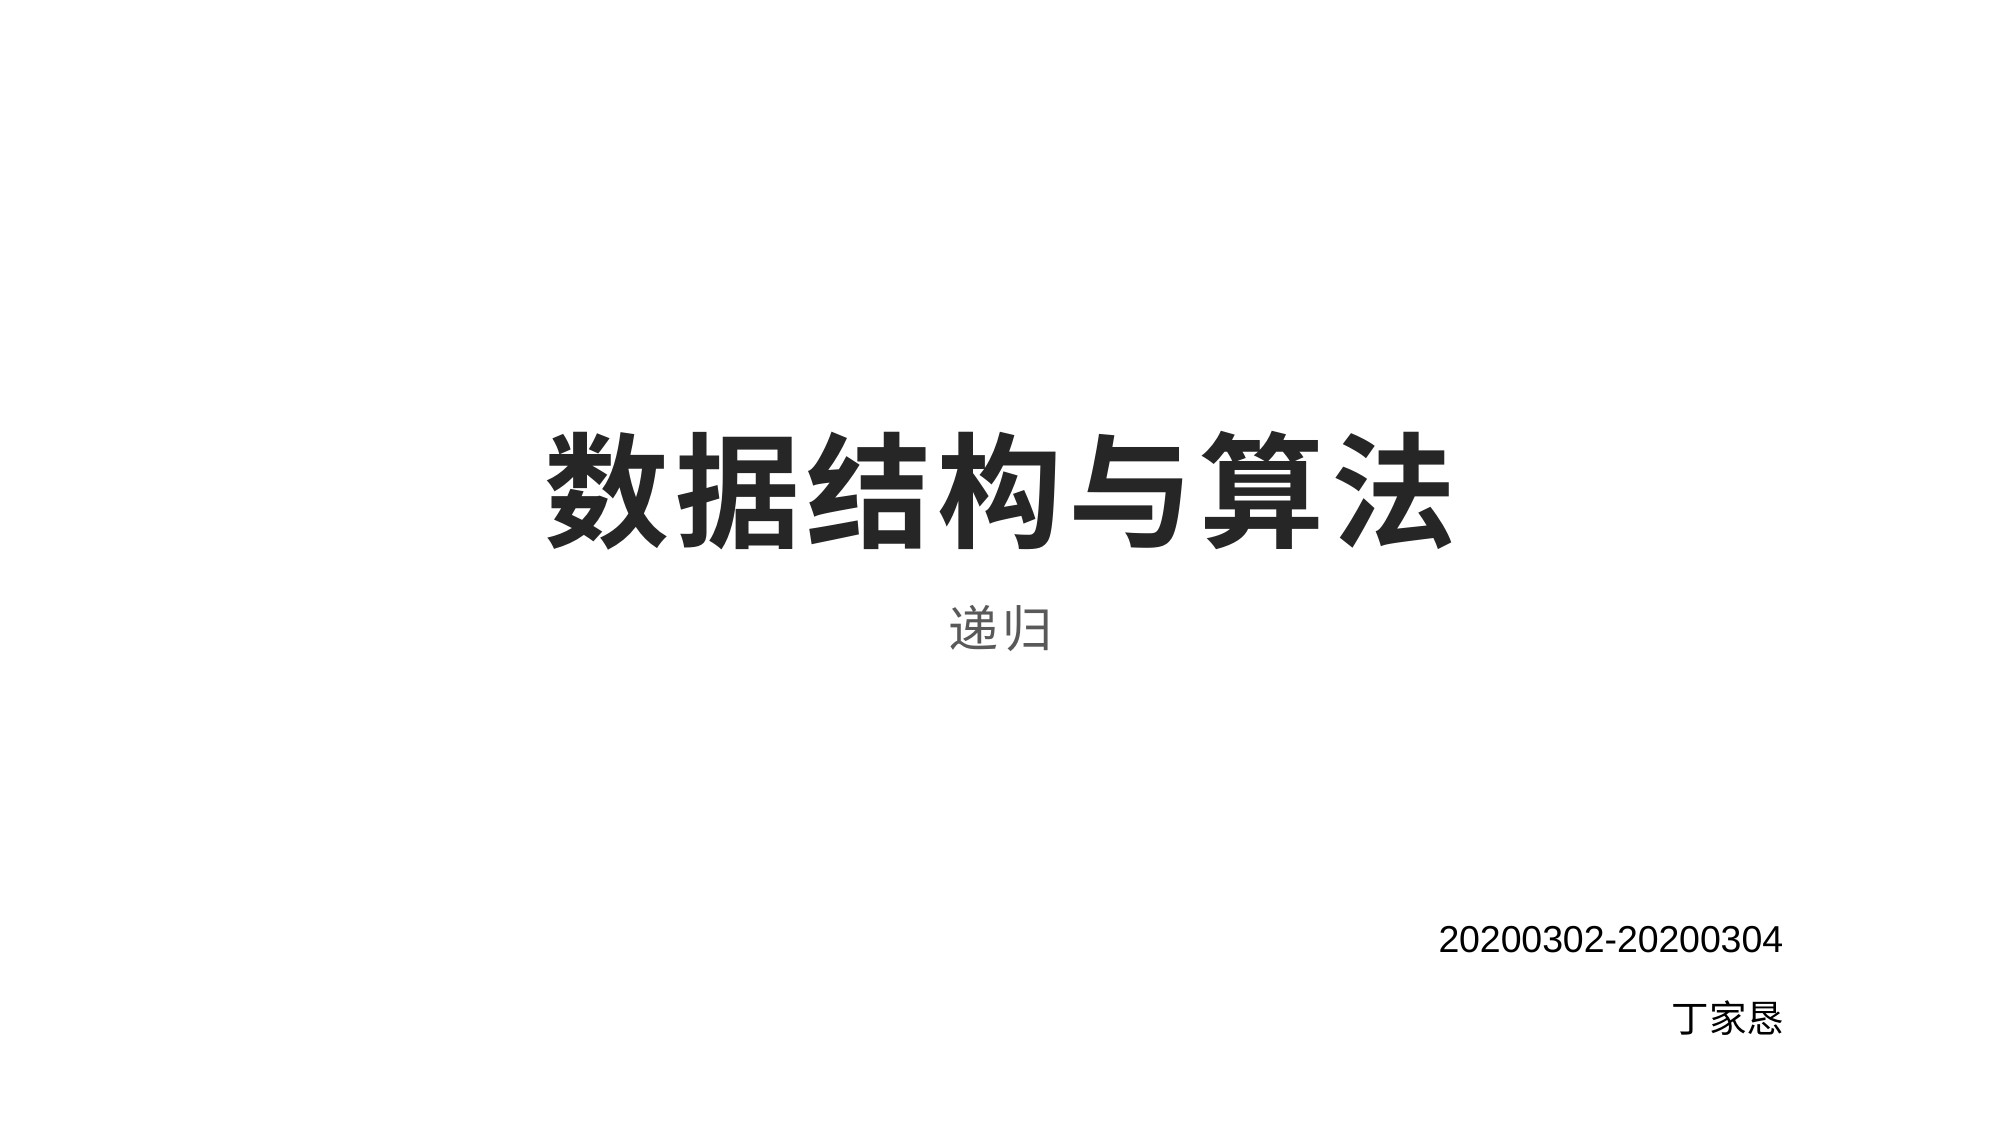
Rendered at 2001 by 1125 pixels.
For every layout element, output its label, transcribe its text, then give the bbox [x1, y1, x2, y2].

subtitle 递归 [196, 584, 1805, 826]
title 数据结构与算法 [196, 149, 1805, 572]
text_box 丁家恳 [1657, 987, 1841, 1047]
text_box 20200302-20200304 [1423, 907, 1841, 968]
